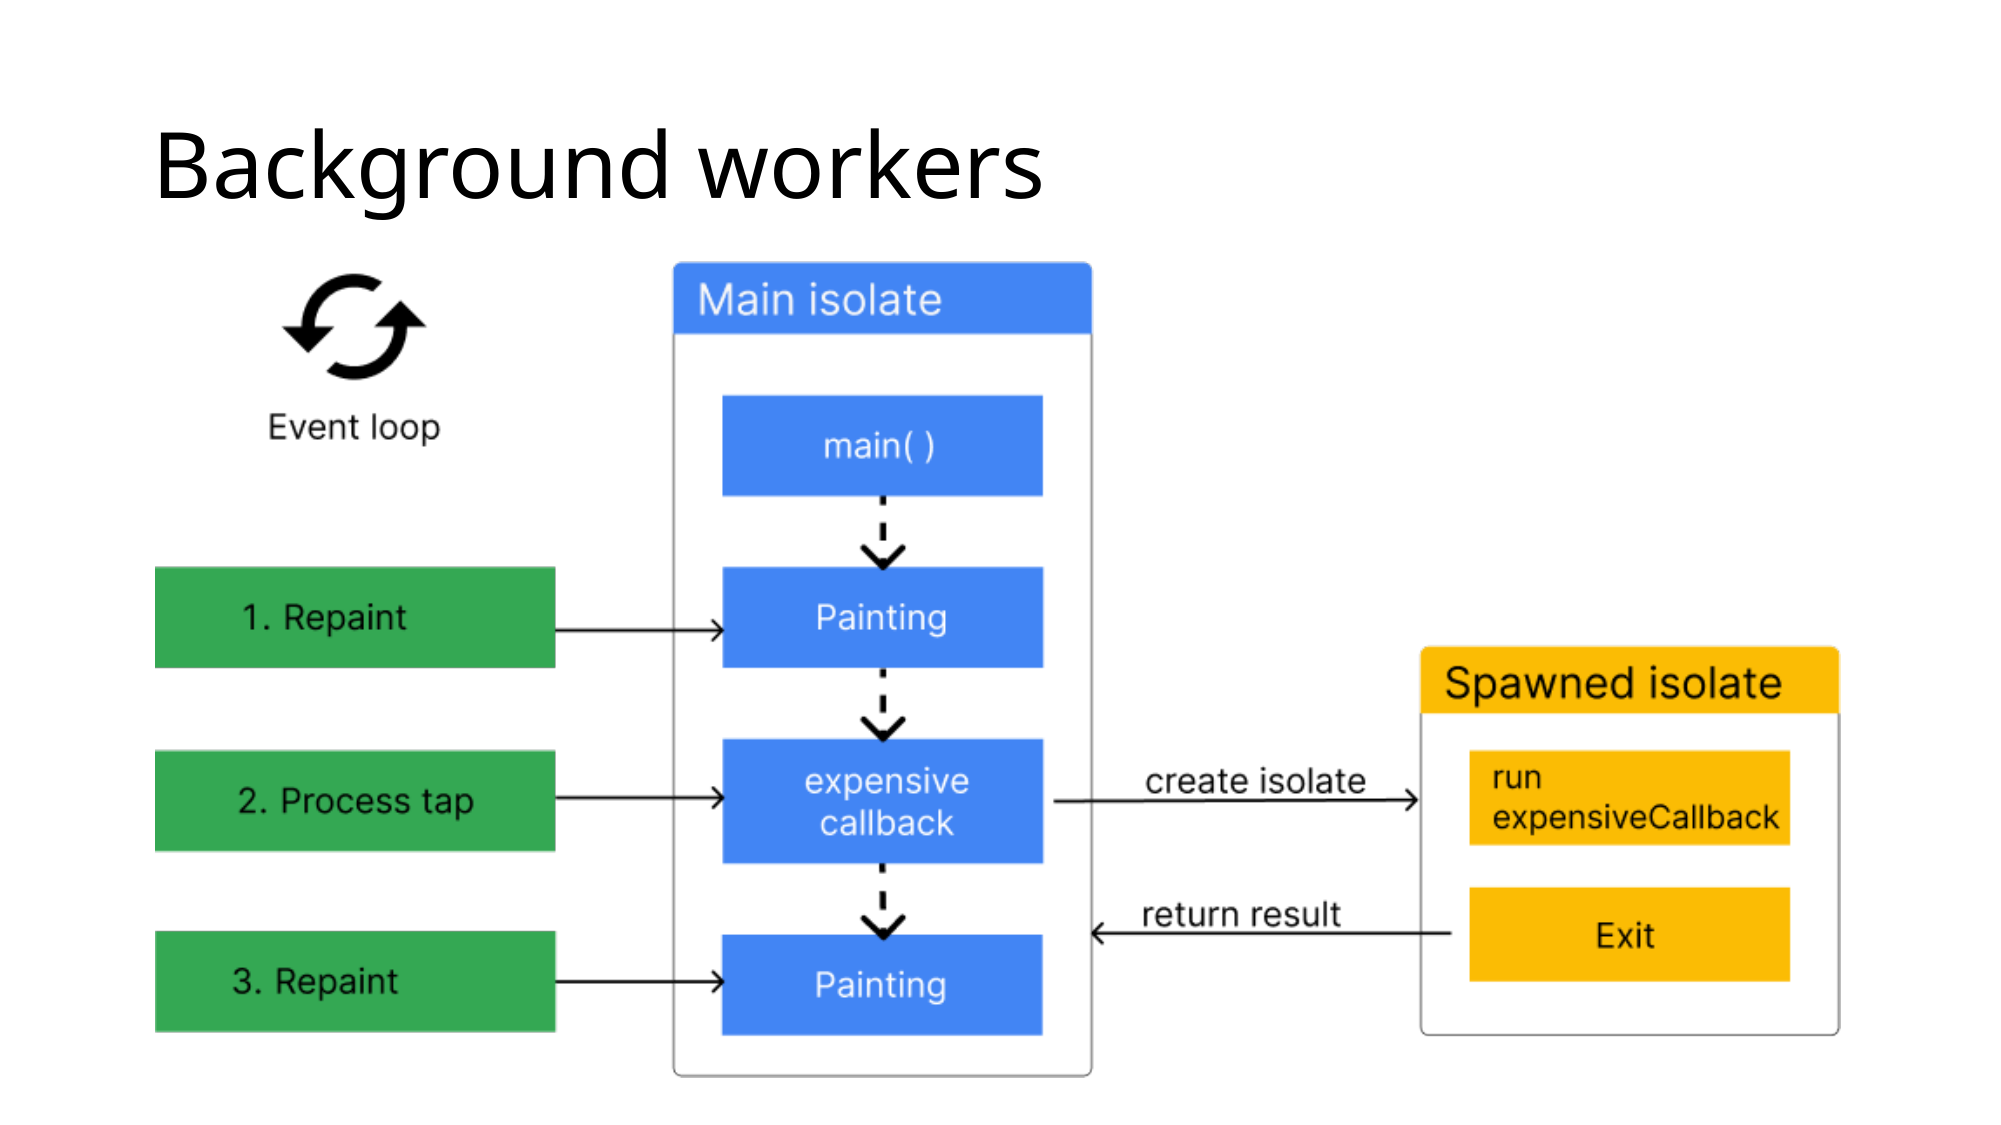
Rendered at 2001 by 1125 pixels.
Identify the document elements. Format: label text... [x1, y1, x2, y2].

picture [155, 248, 1841, 1078]
title Background workers [137, 59, 1863, 278]
